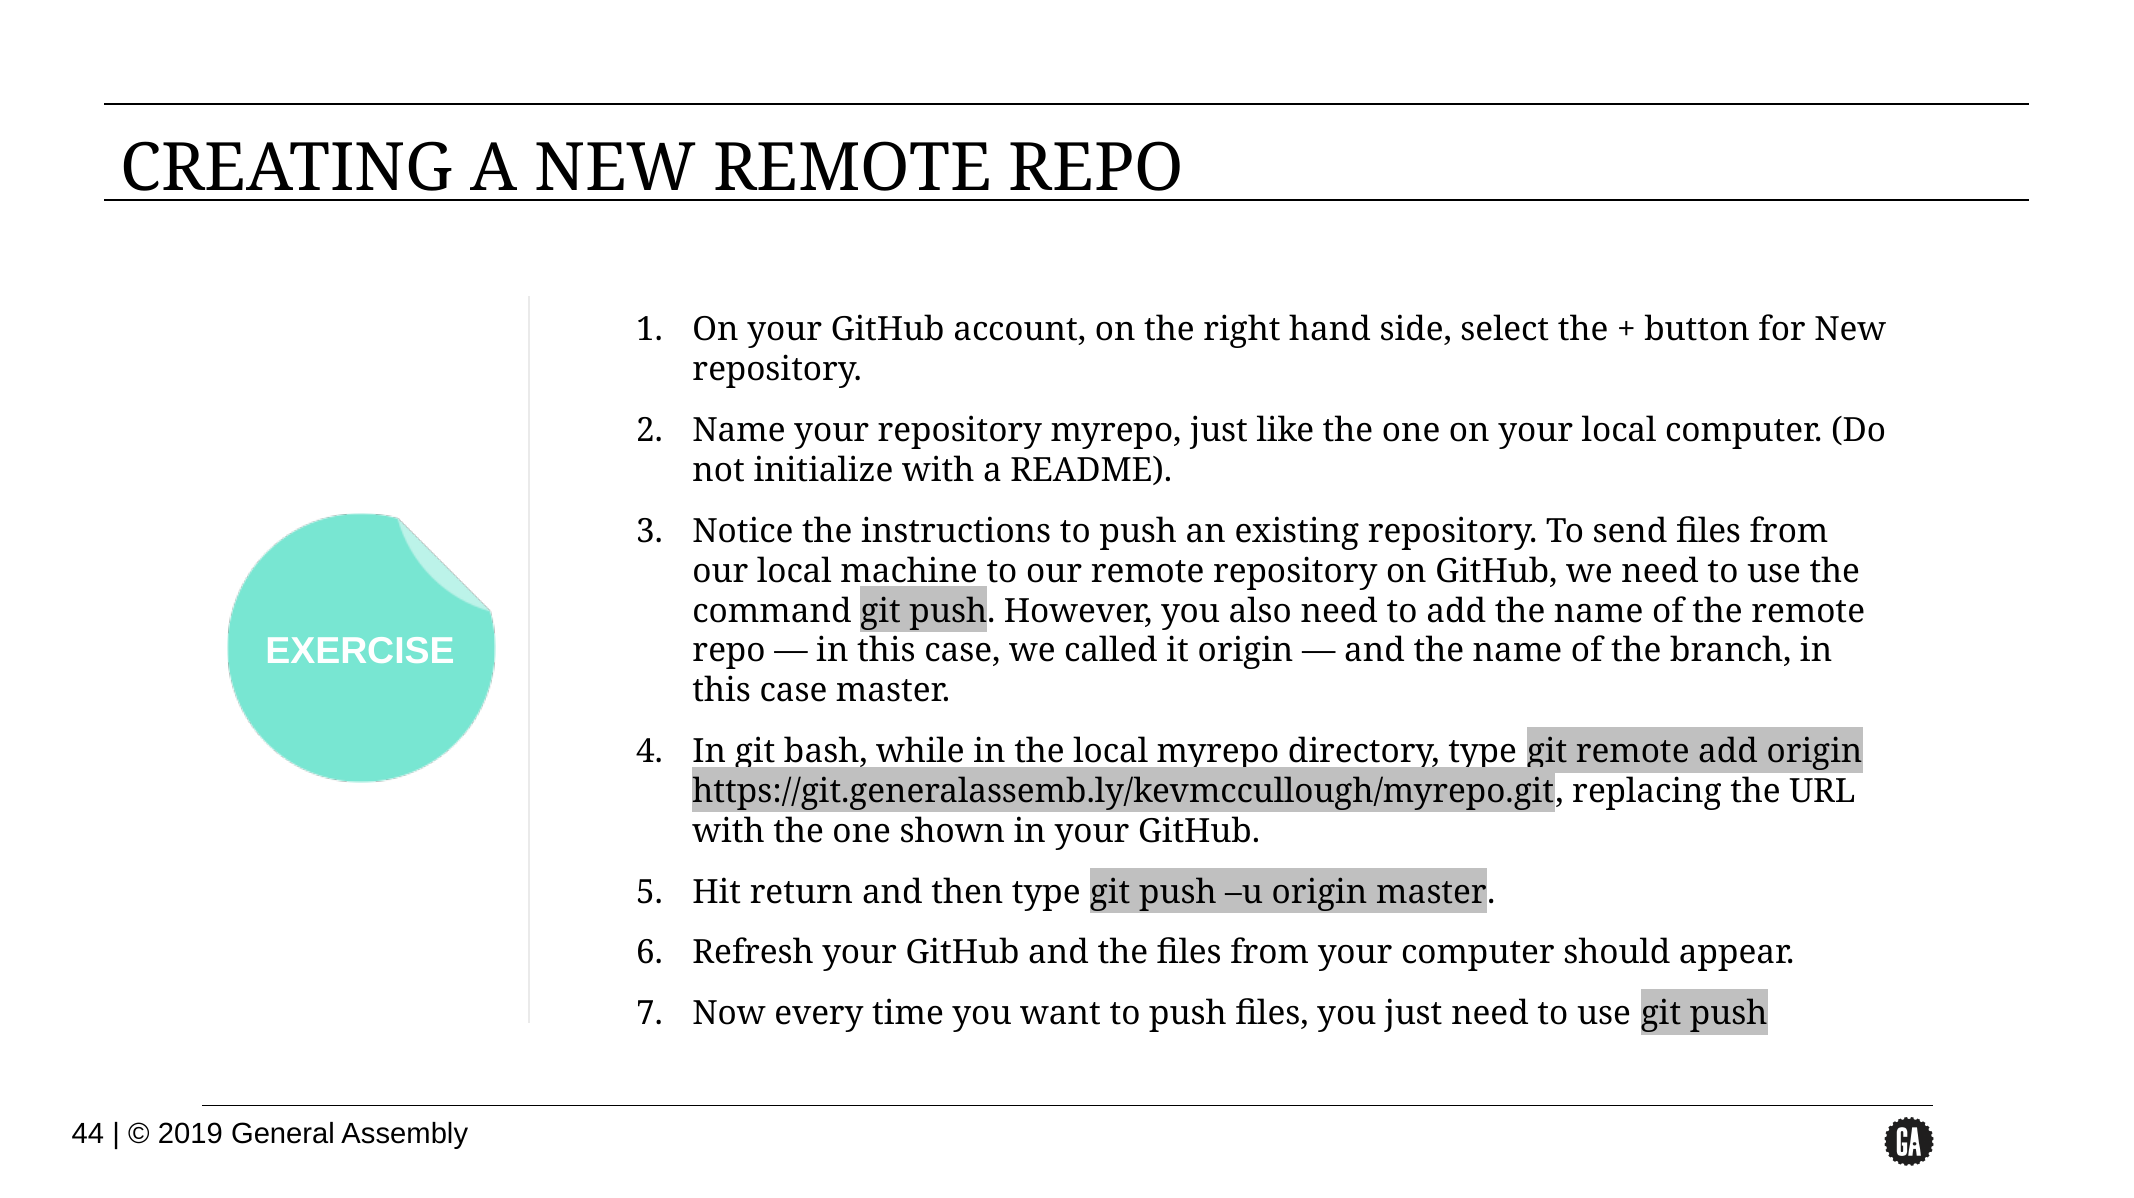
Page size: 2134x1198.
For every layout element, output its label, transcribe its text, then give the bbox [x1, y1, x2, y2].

picture [227, 513, 496, 783]
title CREATING A NEW REMOTE REPO [104, 116, 2031, 191]
list On your GitHub account, on the right hand side, select the + button for New repository. Name your repository myrepo, just like the one on your local computer. (Do not initialize with a README). Notice the instructions to push an existing repository. To send files from our local machine to our remote repository on GitHub, we need to use the command git push. However, you also need to add the name of the remote repo — in this case, we called it origin — and the name of the branch, in this case master. In git bash, while in the local myrepo directory, type git remote add origin https://git.generalassemb.ly/kevmccullough/myrepo.git, replacing the URL with the one shown in your GitHub. Hit return and then type git push –u origin master. Refresh your GitHub and the files from your computer should appear. Now every time you want to push files, you just need to use git push [621, 292, 1904, 582]
picture [1884, 1117, 1934, 1166]
